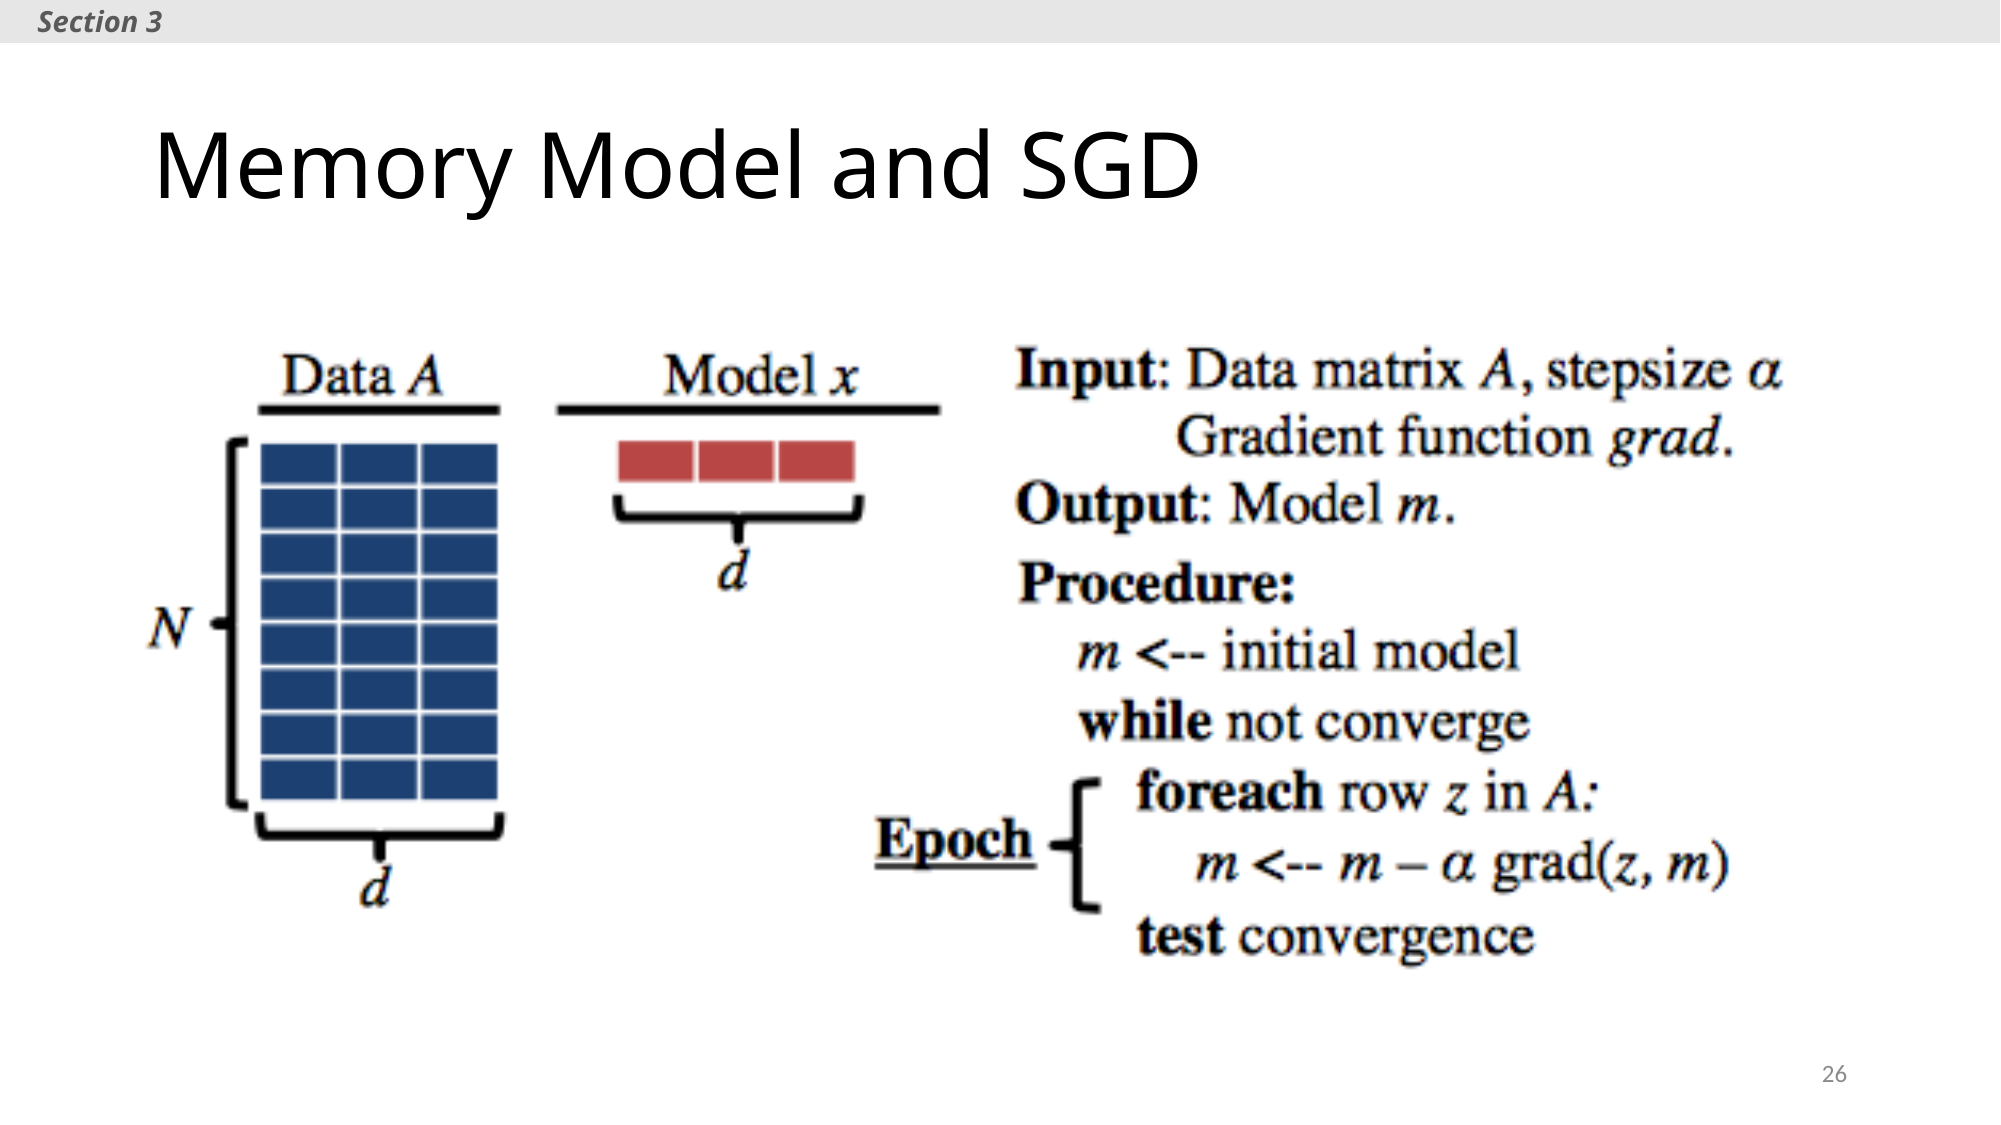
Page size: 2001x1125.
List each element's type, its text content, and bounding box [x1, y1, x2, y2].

slide_number 26 [1412, 1042, 1863, 1103]
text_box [0, 0, 2000, 47]
picture [99, 330, 1809, 989]
title Memory Model and SGD [137, 59, 1863, 278]
